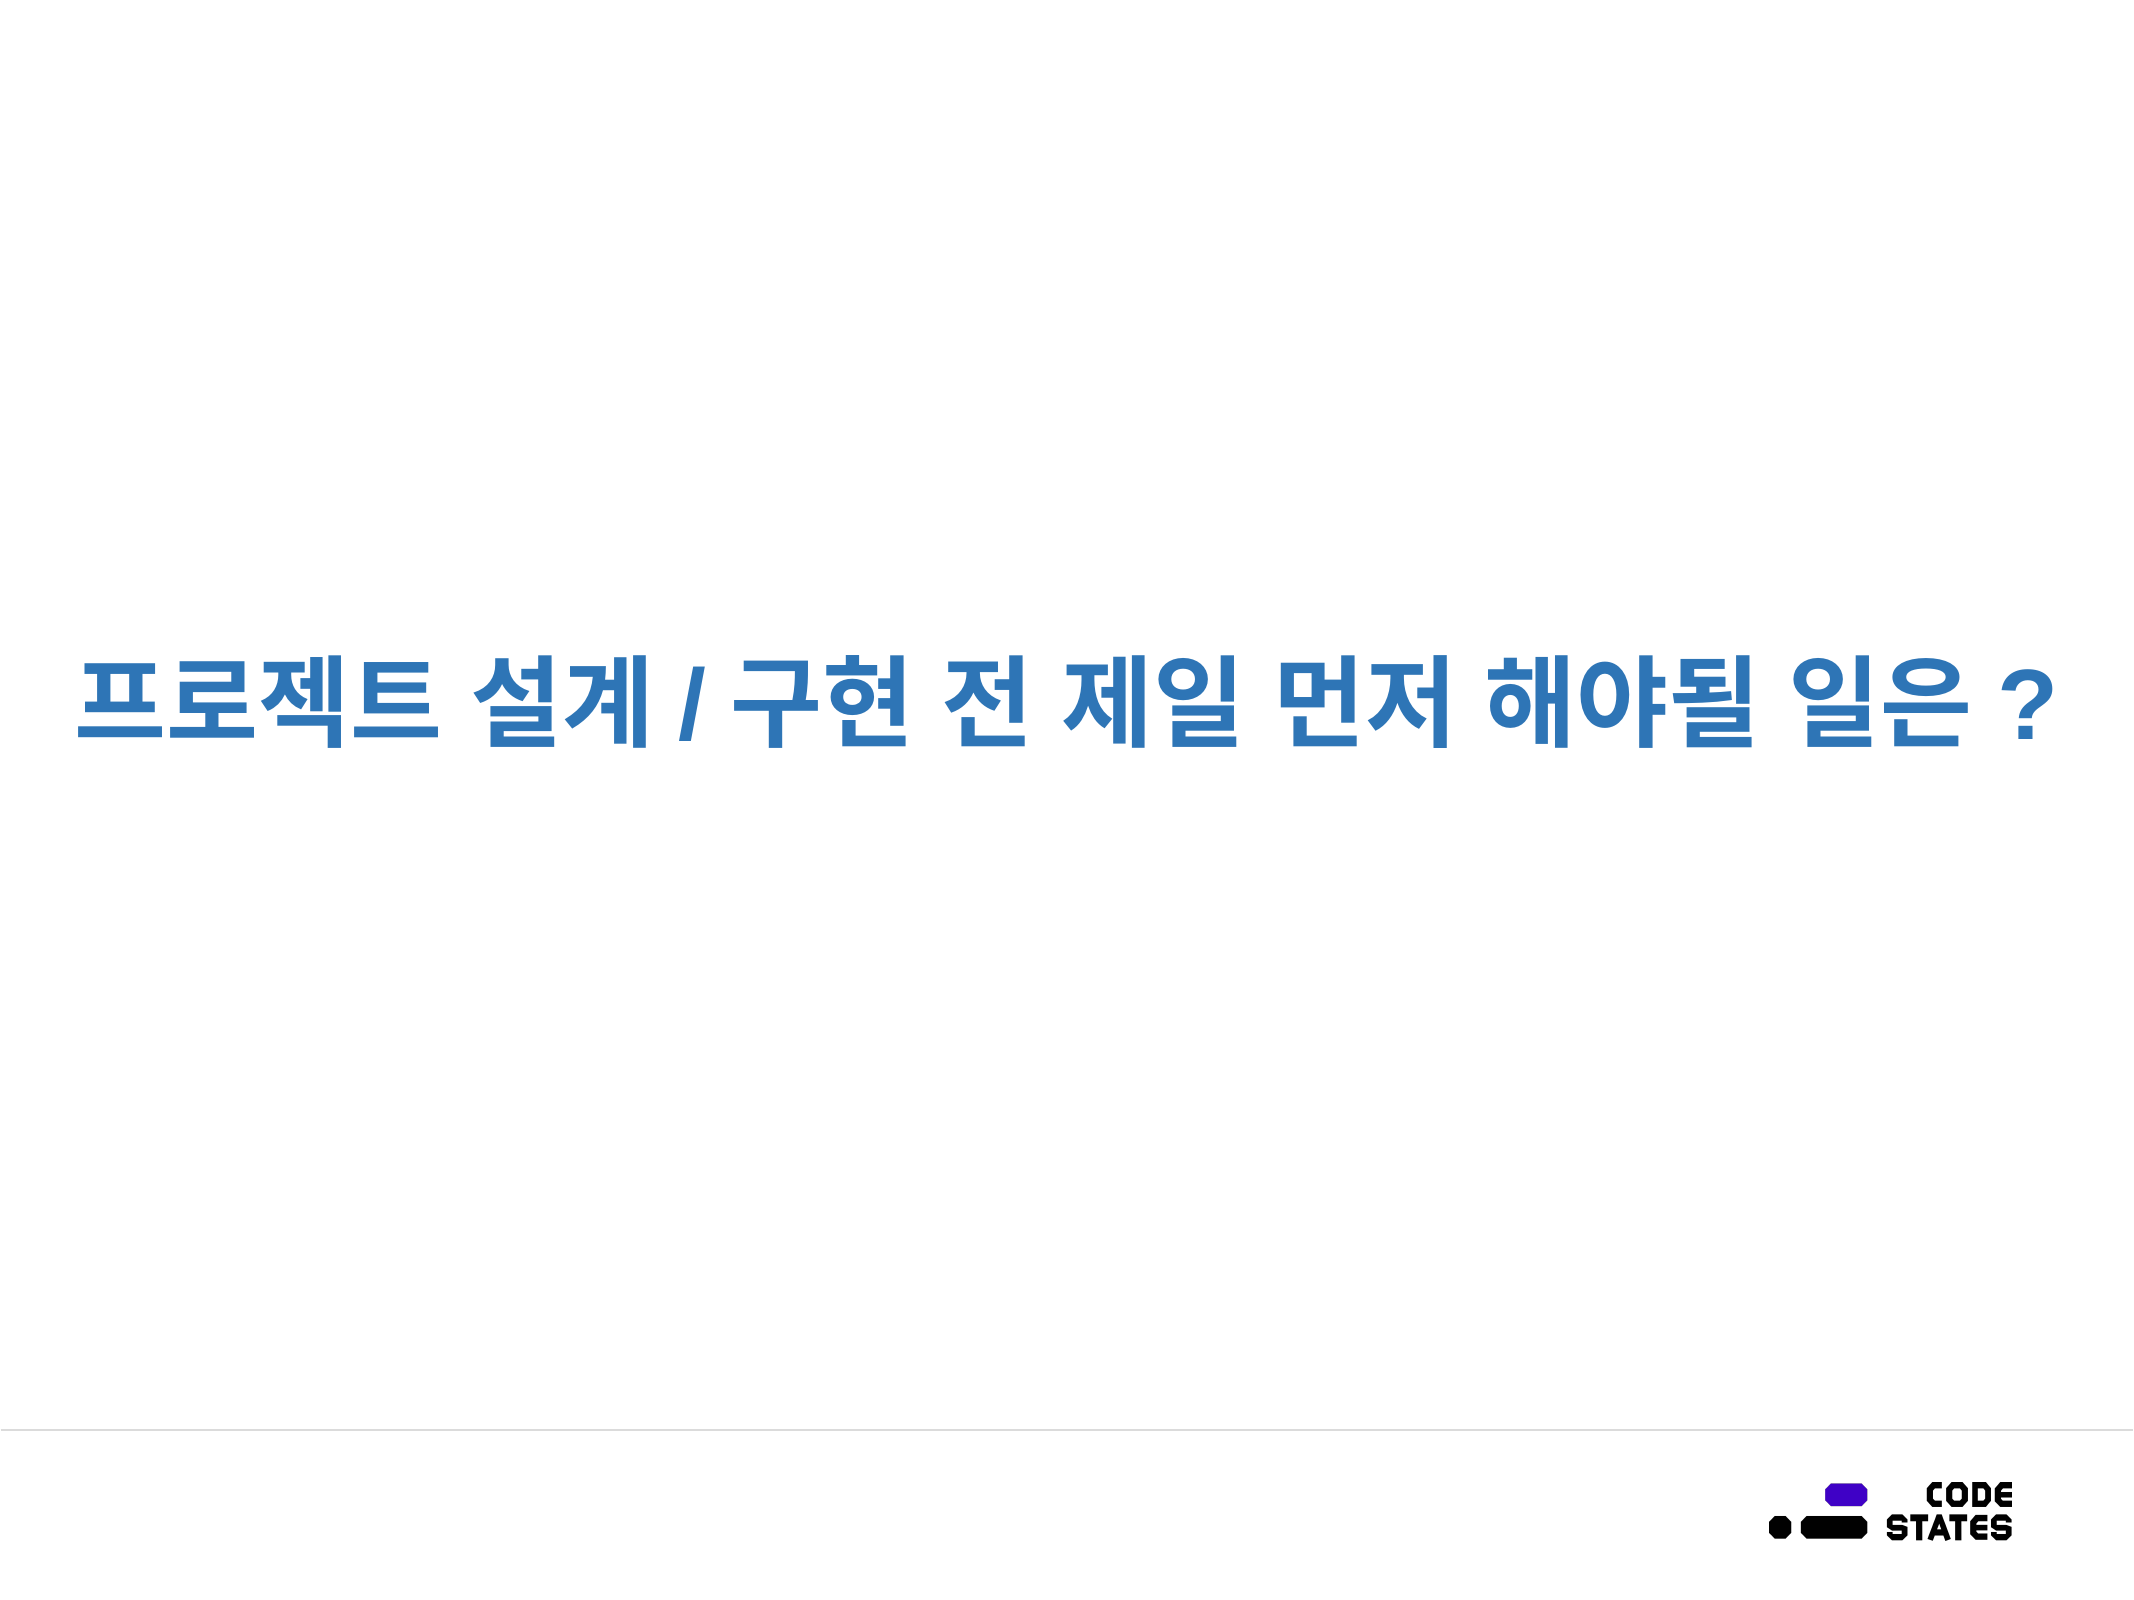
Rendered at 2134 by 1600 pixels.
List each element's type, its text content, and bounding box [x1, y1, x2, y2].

picture [1769, 1482, 2012, 1541]
text_box 프로젝트 설계/구현 전 제일 먼저 해야될 일은? [0, 645, 2133, 800]
